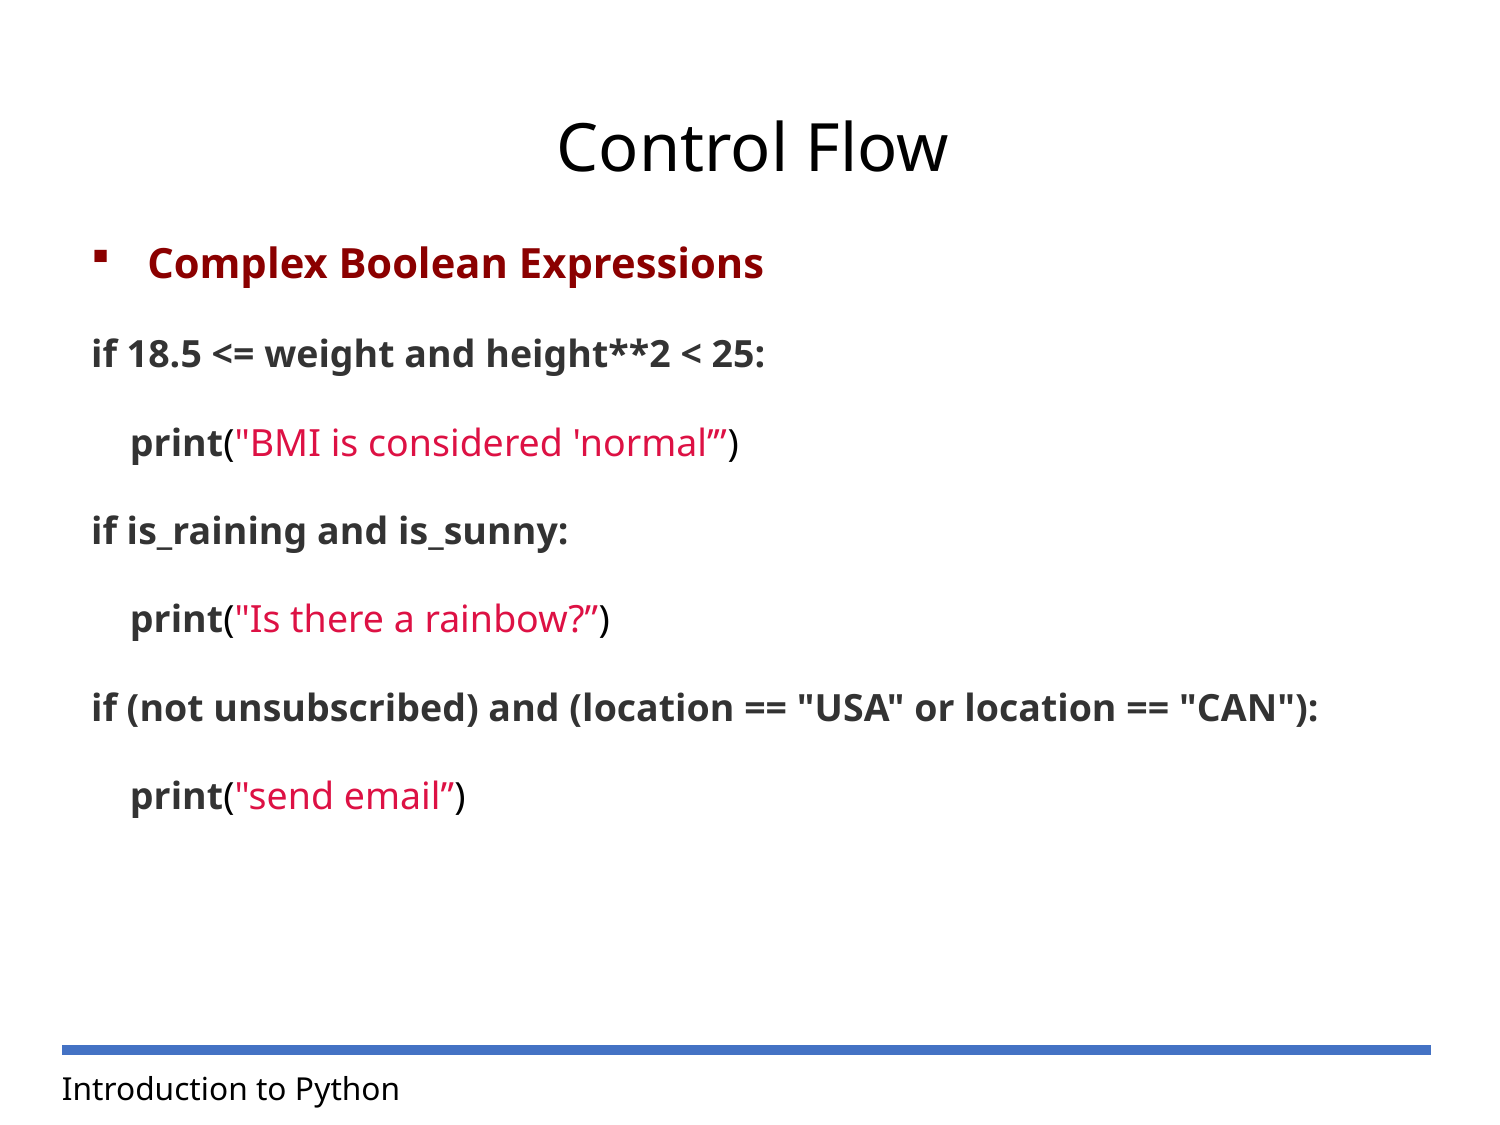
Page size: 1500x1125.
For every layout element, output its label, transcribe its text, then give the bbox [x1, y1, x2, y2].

text_box Complex Boolean Expressions if 18.5 <= weight and height**2 < 25: print("BMI is considered 'normal’”) if is_raining and is_sunny: print("Is there a rainbow?”) if (not unsubscribed) and (location == "USA" or location == "CAN"): print("send email”) [76, 193, 1414, 1028]
text_box Introduction to Python [47, 1061, 487, 1114]
text_box Control Flow [541, 97, 965, 193]
